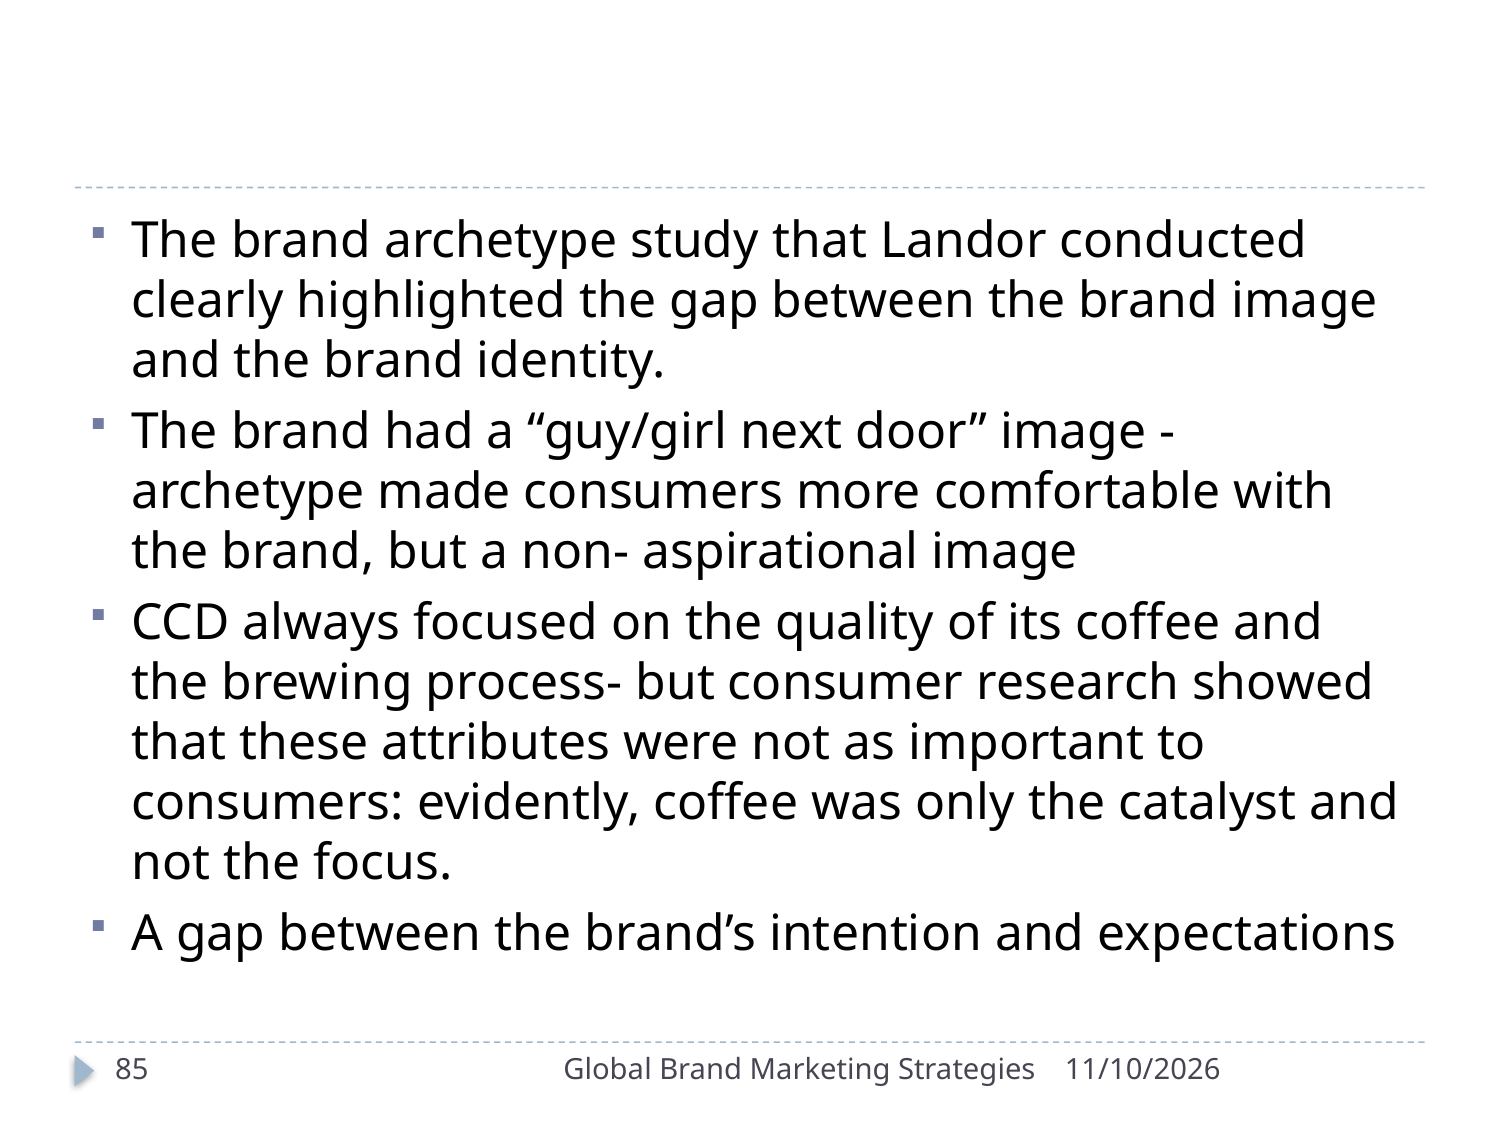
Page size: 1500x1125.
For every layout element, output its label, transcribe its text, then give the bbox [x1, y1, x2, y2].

footer Global Brand Marketing Strategies [475, 1042, 1051, 1103]
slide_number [1051, 1042, 1426, 1103]
slide_number 85 [100, 1042, 426, 1103]
list The brand archetype study that Landor conducted clearly highlighted the gap between the brand image and the brand identity. The brand had a “guy/girl next door” image -archetype made consumers more comfortable with the brand, but a non- aspirational image CCD always focused on the quality of its coffee and the brewing process- but consumer research showed that these attributes were not as important to consumers: evidently, coffee was only the catalyst and not the focus. A gap between the brand’s intention and expectations [75, 200, 1425, 1010]
